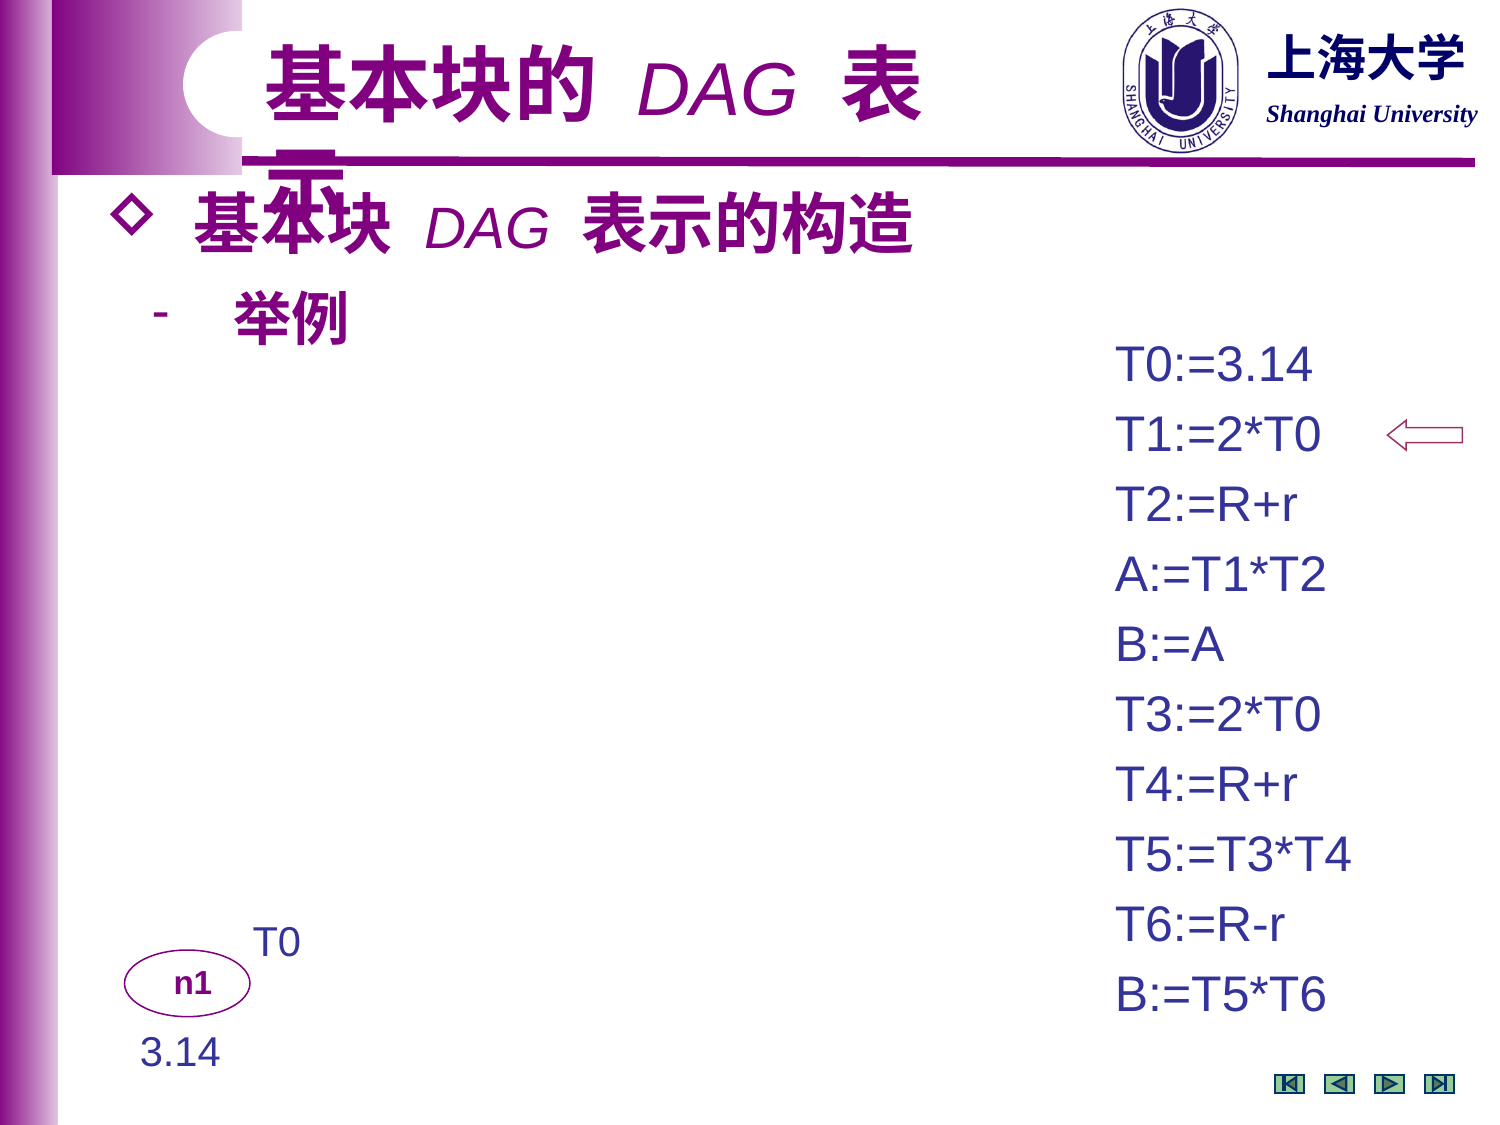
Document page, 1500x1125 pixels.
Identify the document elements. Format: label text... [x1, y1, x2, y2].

text_box 3.14 [125, 1034, 236, 1075]
text_box 基本块的 DAG 表示 [249, 24, 1013, 240]
text_box [1424, 1074, 1455, 1093]
text_box [1274, 1074, 1305, 1093]
text_box n1 [124, 950, 250, 1017]
text_box 基本块 DAG 表示的构造 [87, 174, 1437, 270]
picture [1120, 7, 1241, 154]
text_box 举例 [137, 275, 988, 360]
text_box [1324, 1074, 1355, 1093]
text_box [1387, 420, 1463, 451]
text_box [1374, 1074, 1405, 1093]
text_box T0:=3.14 T1:=2*T0 T2:=R+r A:=T1*T2 B:=A T3:=2*T0 T4:=R+r T5:=T3*T4 T6:=R-r B:=T5*T6 [1099, 323, 1388, 1050]
text_box T0 [237, 924, 317, 966]
